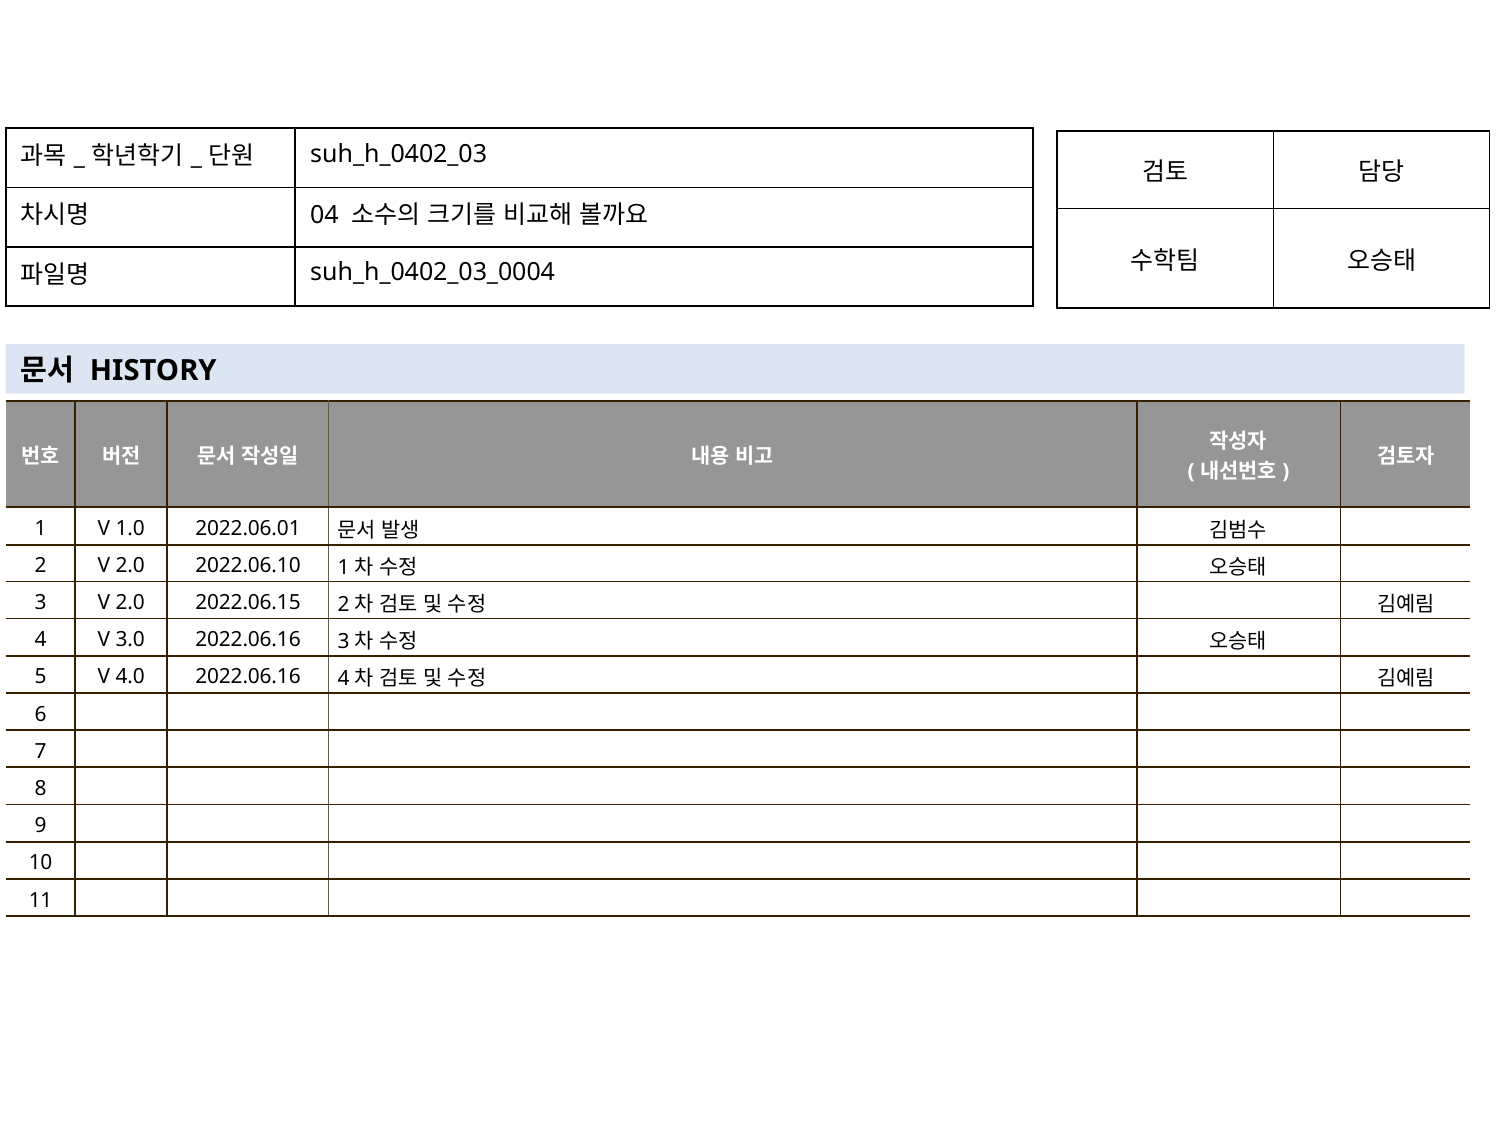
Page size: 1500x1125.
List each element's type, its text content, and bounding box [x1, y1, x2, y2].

table_cell [1341, 805, 1470, 841]
table_cell 11 [6, 880, 74, 915]
table_header 검토자 [1341, 402, 1470, 506]
table_cell [1138, 657, 1340, 692]
table_cell 2022.06.16 [168, 657, 328, 692]
table_cell [329, 880, 1136, 915]
table_cell 2 [6, 546, 74, 581]
table_cell 2022.06.15 [168, 582, 328, 618]
table_cell [1341, 694, 1470, 729]
table_cell 수학팀 [1058, 209, 1273, 307]
text_box 문서 HISTORY [5, 343, 1465, 394]
table_cell 3 [6, 582, 74, 618]
table_cell 10 [6, 843, 74, 878]
table_cell 2차 검토 및 수정 [329, 582, 1136, 618]
table_cell 7 [6, 731, 74, 766]
table_cell 파일명 [7, 248, 294, 305]
table_cell [1138, 694, 1340, 729]
table_cell [76, 843, 166, 878]
table_cell [168, 843, 328, 878]
table_cell 문서 발생 [329, 508, 1136, 544]
table_cell 4차 검토 및 수정 [329, 657, 1136, 692]
table_cell [1138, 768, 1340, 804]
table_cell [168, 768, 328, 804]
table_cell 6 [6, 694, 74, 729]
table_cell 차시명 [7, 188, 294, 246]
table_cell 오승태 [1274, 209, 1489, 307]
table_header 번호 [6, 402, 74, 506]
table_header 버전 [76, 402, 166, 506]
table_cell V 3.0 [76, 619, 166, 655]
table_cell 오승태 [1138, 546, 1340, 581]
table_cell [1138, 805, 1340, 841]
table_header suh_h_0402_03 [296, 129, 1032, 187]
table_cell [76, 731, 166, 766]
table_cell V 2.0 [76, 582, 166, 618]
table_cell [168, 805, 328, 841]
table_cell 2022.06.01 [168, 508, 328, 544]
table_cell [1138, 582, 1340, 618]
table_header 내용 비고 [329, 402, 1136, 506]
table_cell [1341, 731, 1470, 766]
table_cell [76, 768, 166, 804]
table_cell [1138, 880, 1340, 915]
table_cell [329, 731, 1136, 766]
table_cell 8 [6, 768, 74, 804]
table_cell 2022.06.10 [168, 546, 328, 581]
table_cell [329, 843, 1136, 878]
table_cell [1341, 508, 1470, 544]
table_cell V 1.0 [76, 508, 166, 544]
table_cell [329, 805, 1136, 841]
table_header 담당 [1274, 132, 1489, 208]
table_cell [1341, 843, 1470, 878]
table_cell [168, 880, 328, 915]
table_cell 1 [6, 508, 74, 544]
table_header 과목_학년학기_단원 [7, 129, 294, 187]
table_header 문서 작성일 [168, 402, 328, 506]
table_cell [1341, 768, 1470, 804]
table_cell [329, 768, 1136, 804]
table_cell [76, 694, 166, 729]
table_cell 04 소수의 크기를 비교해 볼까요 [296, 188, 1032, 246]
table_cell 9 [6, 805, 74, 841]
table_cell 2022.06.16 [168, 619, 328, 655]
table_cell 3차 수정 [329, 619, 1136, 655]
table_header 작성자 (내선번호) [1138, 402, 1340, 506]
table_cell 5 [6, 657, 74, 692]
table_cell [168, 694, 328, 729]
table_cell 김예림 [1341, 657, 1470, 692]
table_cell [1341, 880, 1470, 915]
table_cell [1138, 731, 1340, 766]
table_cell V 4.0 [76, 657, 166, 692]
table_header 검토 [1058, 132, 1273, 208]
table_cell V 2.0 [76, 546, 166, 581]
table_cell [329, 694, 1136, 729]
table_cell [76, 805, 166, 841]
table_cell [168, 731, 328, 766]
table_cell [1341, 619, 1470, 655]
table_cell suh_h_0402_03_0004 [296, 248, 1032, 305]
table_cell [1341, 546, 1470, 581]
table_cell [1138, 843, 1340, 878]
table_cell 1차 수정 [329, 546, 1136, 581]
table_cell 4 [6, 619, 74, 655]
table_cell 오승태 [1138, 619, 1340, 655]
table_cell [76, 880, 166, 915]
table_cell 김범수 [1138, 508, 1340, 544]
table_cell 김예림 [1341, 582, 1470, 618]
